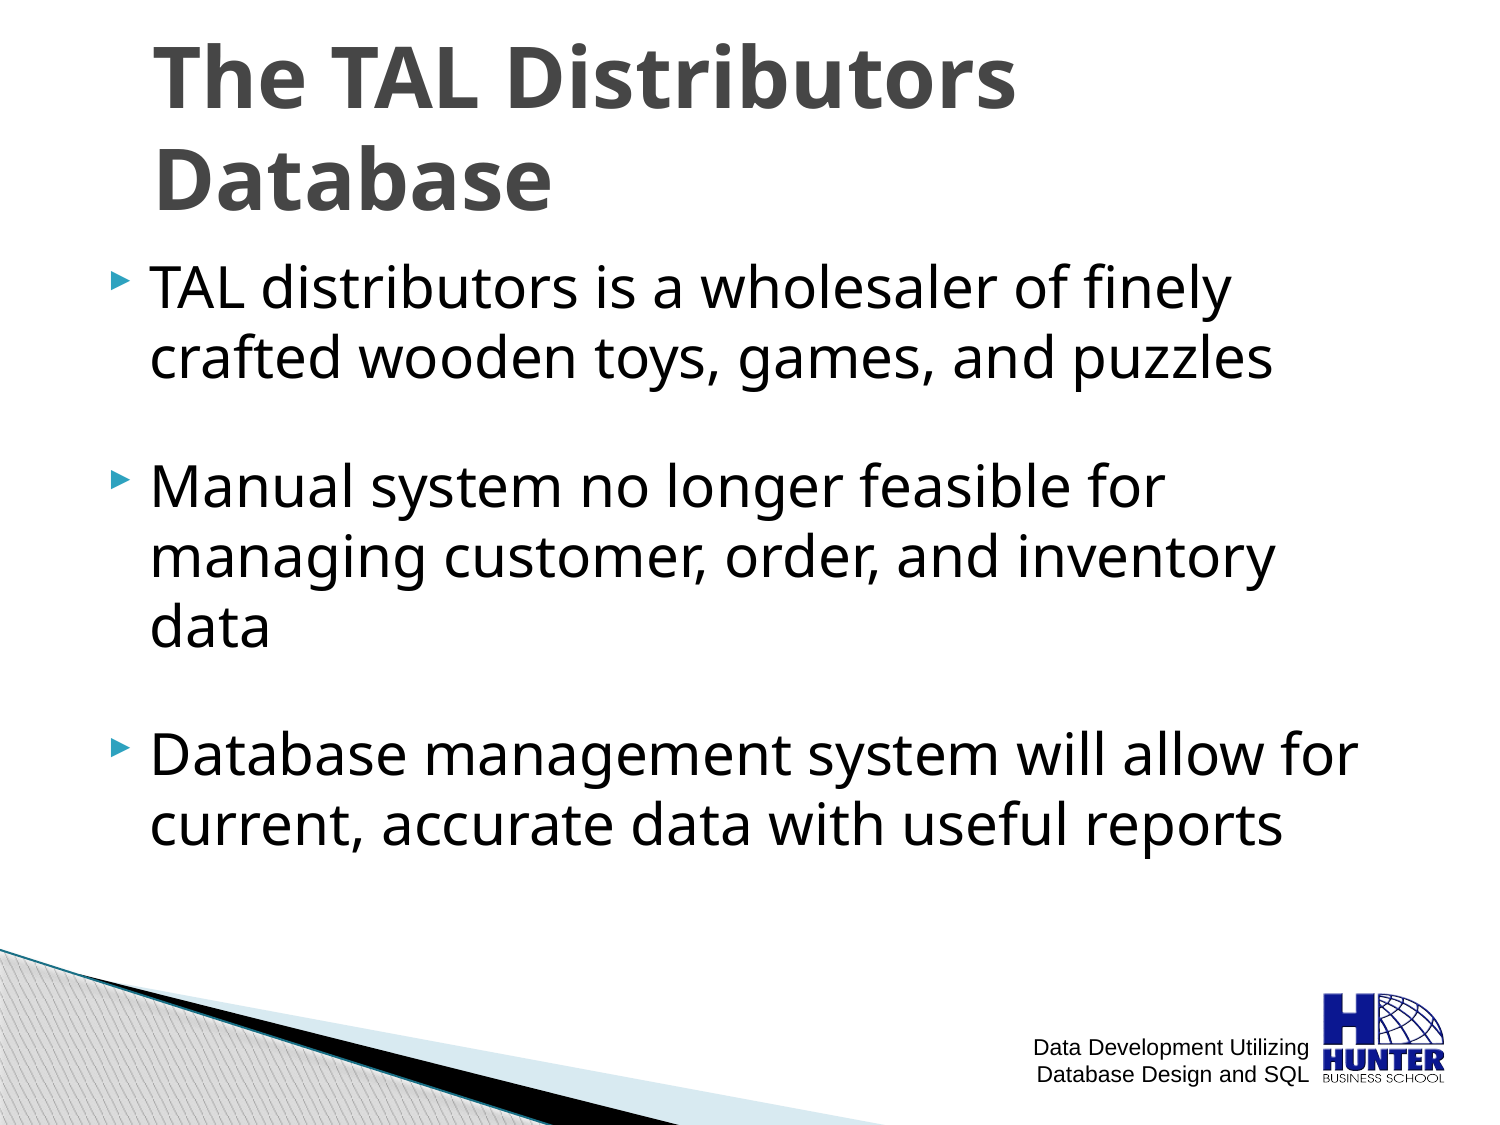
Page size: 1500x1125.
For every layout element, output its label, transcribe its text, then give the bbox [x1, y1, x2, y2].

list TAL distributors is a wholesaler of finely crafted wooden toys, games, and puzzles Manual system no longer feasible for managing customer, order, and inventory data Database management system will allow for current, accurate data with useful reports [75, 243, 1425, 986]
title The TAL Distributors Database [137, 0, 1338, 251]
picture [1323, 993, 1445, 1084]
